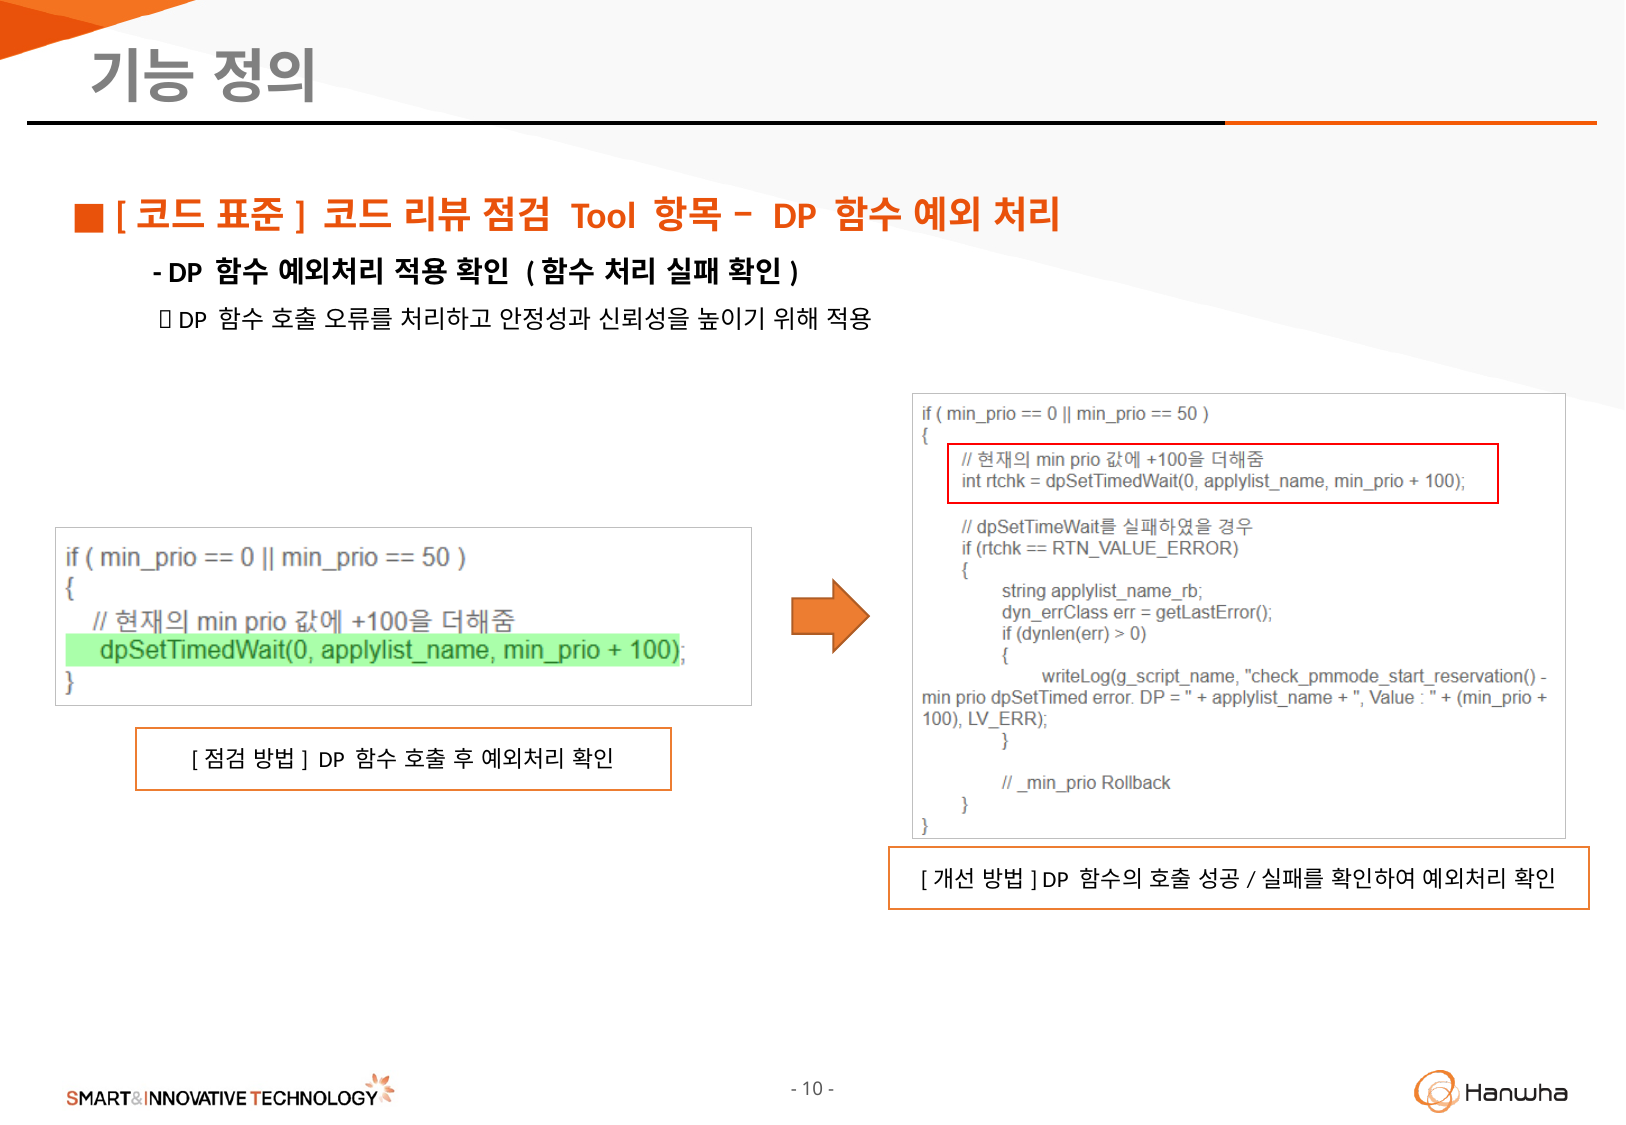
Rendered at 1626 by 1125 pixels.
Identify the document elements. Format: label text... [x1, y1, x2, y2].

text_box [점검 방법] DP 함수 호출 후 예외처리 확인 [135, 727, 672, 791]
text_box [개선 방법] DP 함수의 호출 성공/실패를 확인하여 예외처리 확인 [888, 846, 1590, 910]
picture [0, 0, 1625, 1125]
text_box [791, 578, 871, 654]
title 기능 정의 [74, 36, 1200, 120]
text_box ■ [코드 표준] 코드 리뷰 점검 Tool 항목 – DP 함수 예외 처리 - DP 함수 예외처리 적용 확인 (함수 처리 실패 확인)  DP 함수 호출 오류를 처리하고 안정성과 신뢰성을 높이기 위해 적용 [56, 160, 1590, 341]
